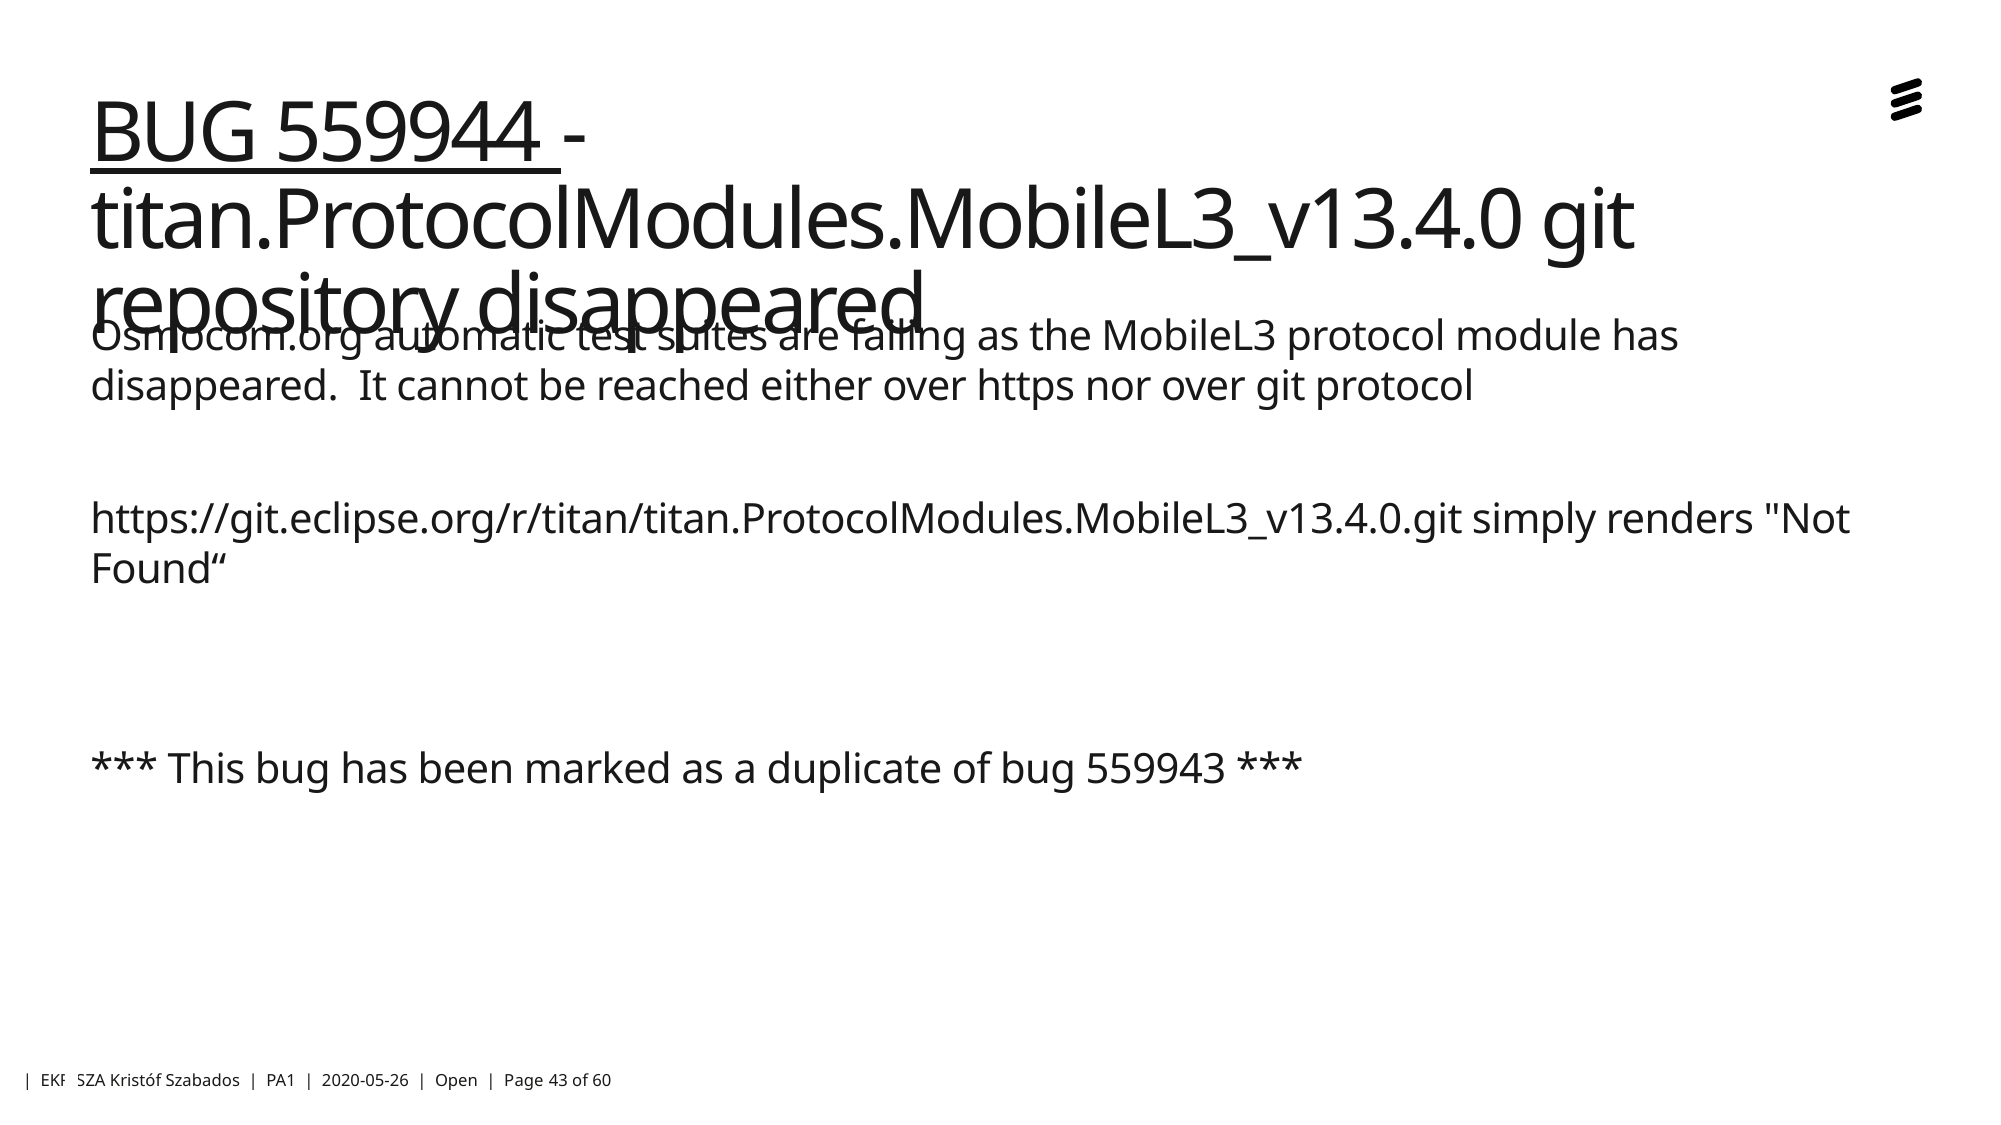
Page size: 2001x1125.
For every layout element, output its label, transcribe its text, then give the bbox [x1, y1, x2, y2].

title BUG 559944 - titan.ProtocolModules.MobileL3_v13.4.0 git repository disappeared [78, 77, 1805, 256]
list Osmocom.org automatic test suites are failing as the MobileL3 protocol module has disappeared. It cannot be reached either over https nor over git protocol https://git.eclipse.org/r/titan/titan.ProtocolModules.MobileL3_v13.4.0.git simply renders "Not Found“ *** This bug has been marked as a duplicate of bug 559943 *** [78, 302, 1922, 1024]
